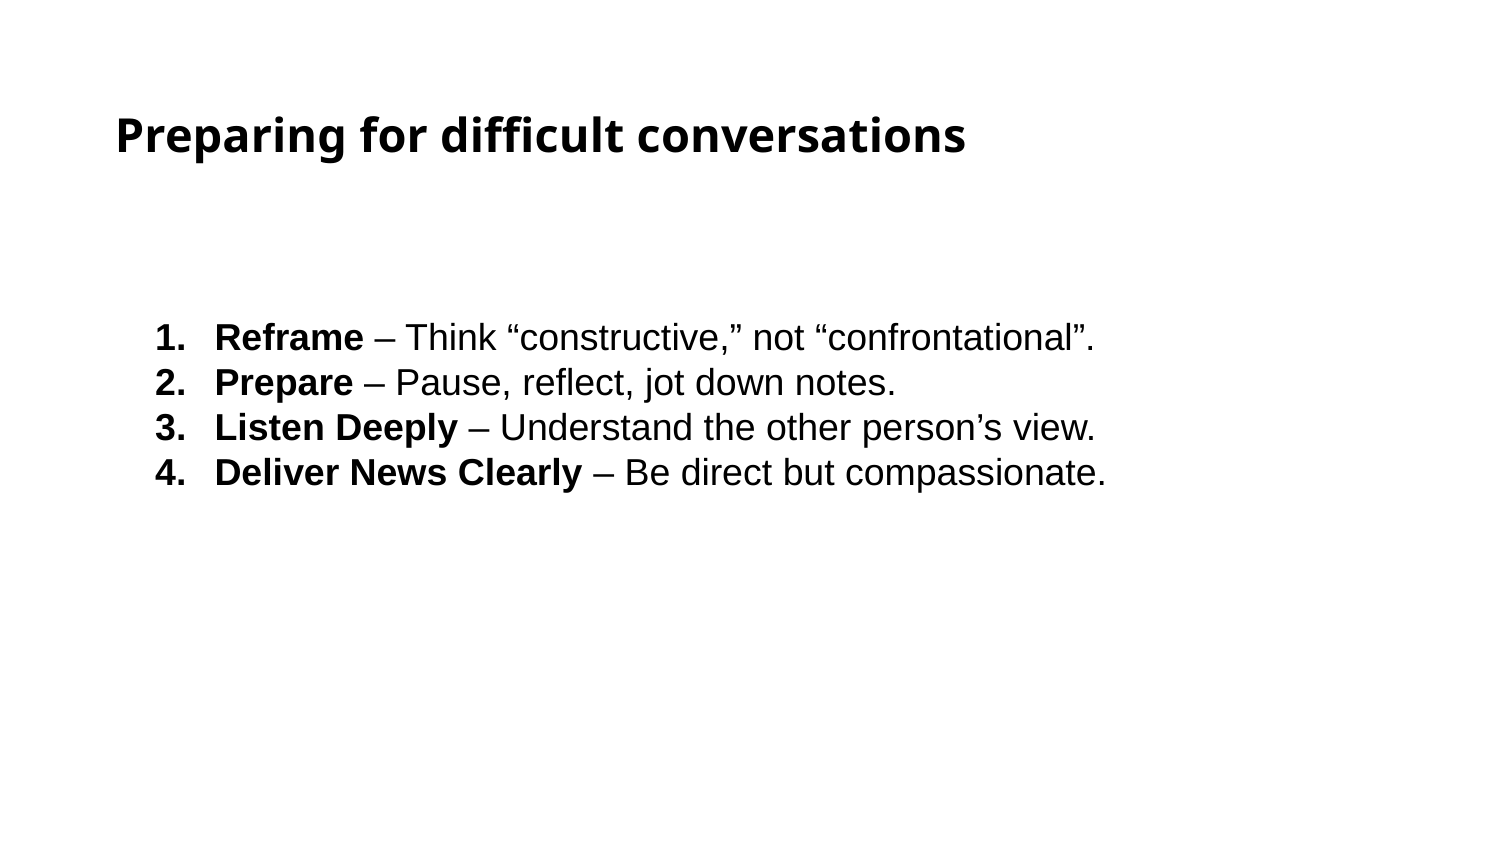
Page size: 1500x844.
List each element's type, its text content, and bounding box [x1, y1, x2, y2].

text_box Reframe – Think “constructive,” not “confrontational”. Prepare – Pause, reflect, jot down notes. Listen Deeply – Understand the other person’s view. Deliver News Clearly – Be direct but compassionate. [124, 298, 1376, 544]
text_box [99, 157, 655, 213]
title Preparing for difficult conversations [99, 99, 1307, 157]
